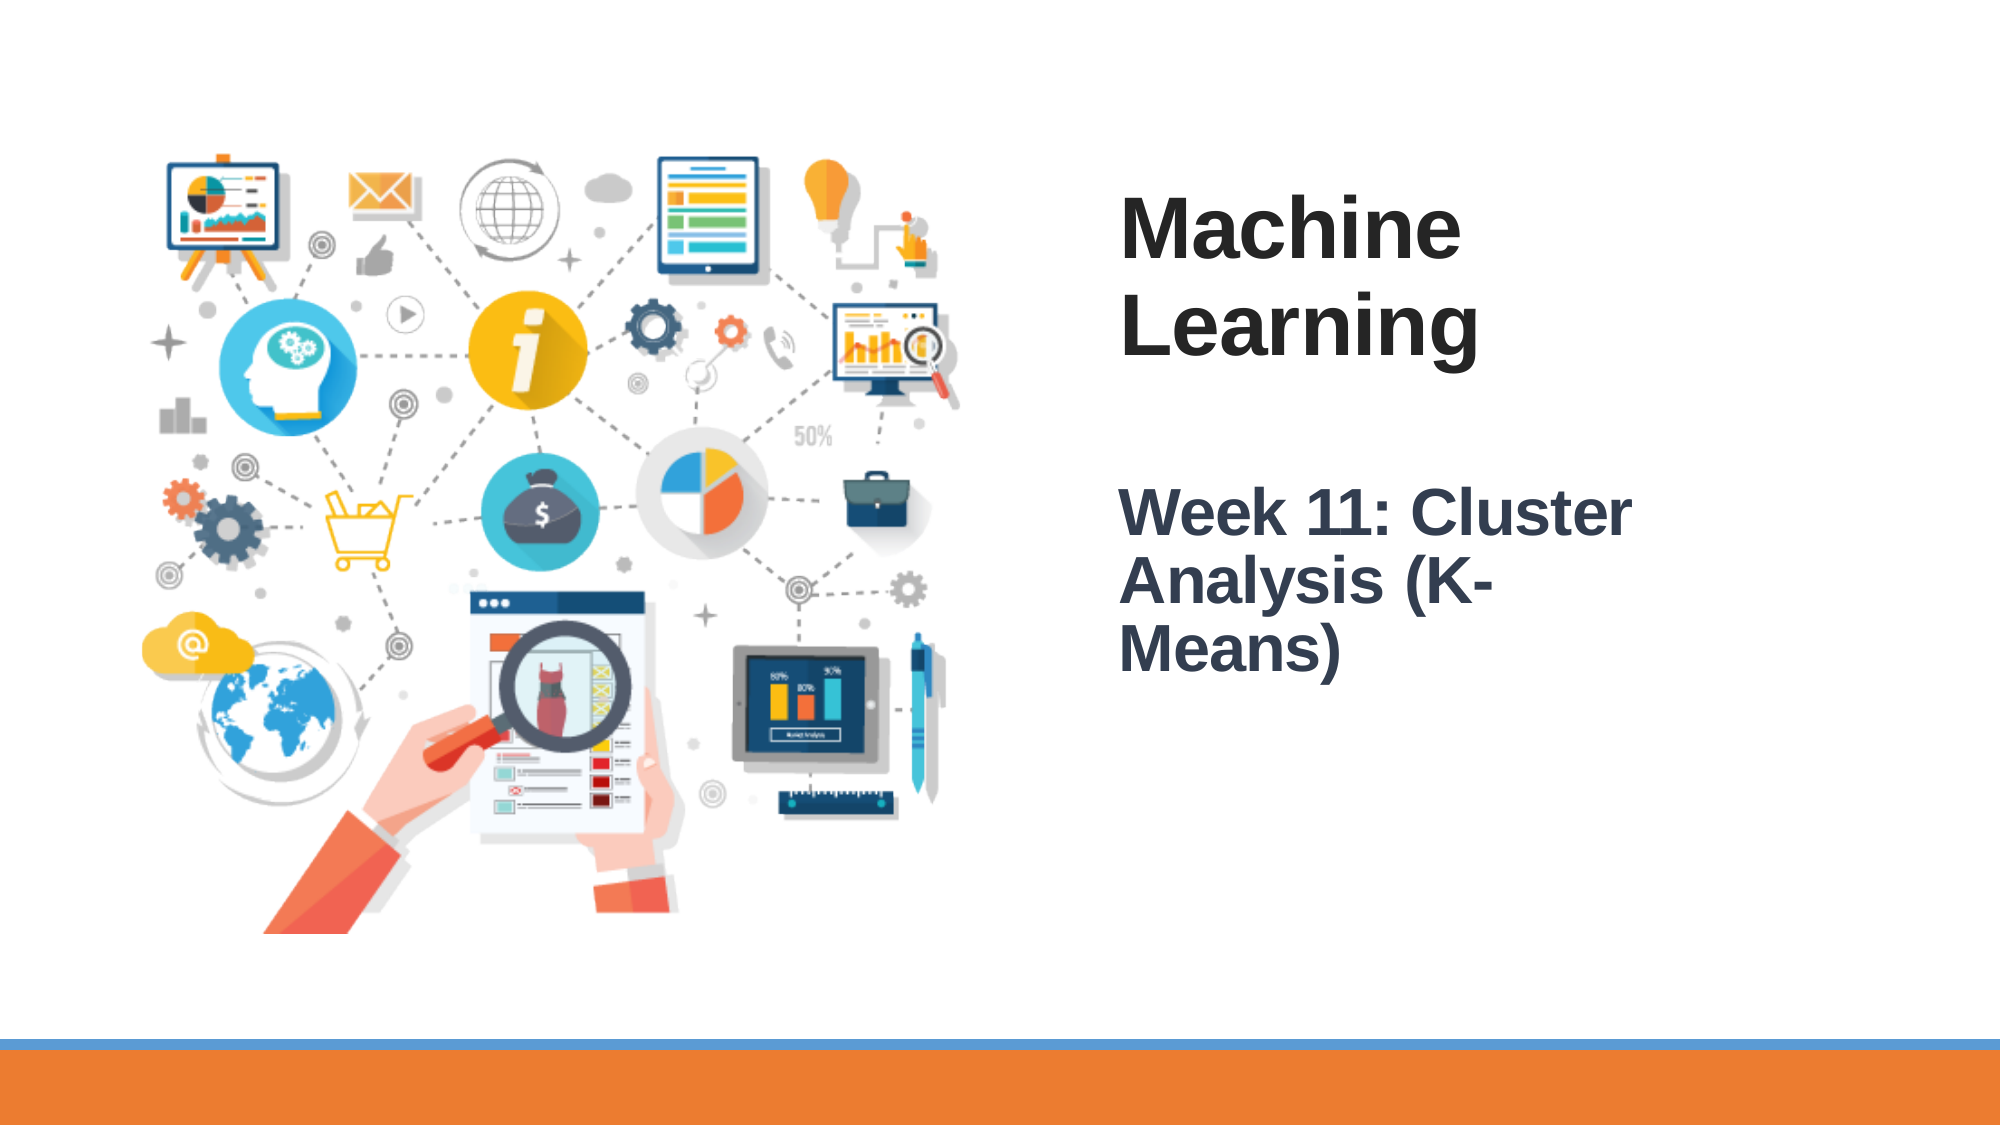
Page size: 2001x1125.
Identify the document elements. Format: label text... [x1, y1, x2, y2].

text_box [0, 1038, 2000, 1125]
title Machine Learning [1117, 177, 1850, 374]
text_box [141, 153, 961, 935]
text_box Week 11: Cluster Analysis (K-Means) [1116, 466, 1718, 685]
